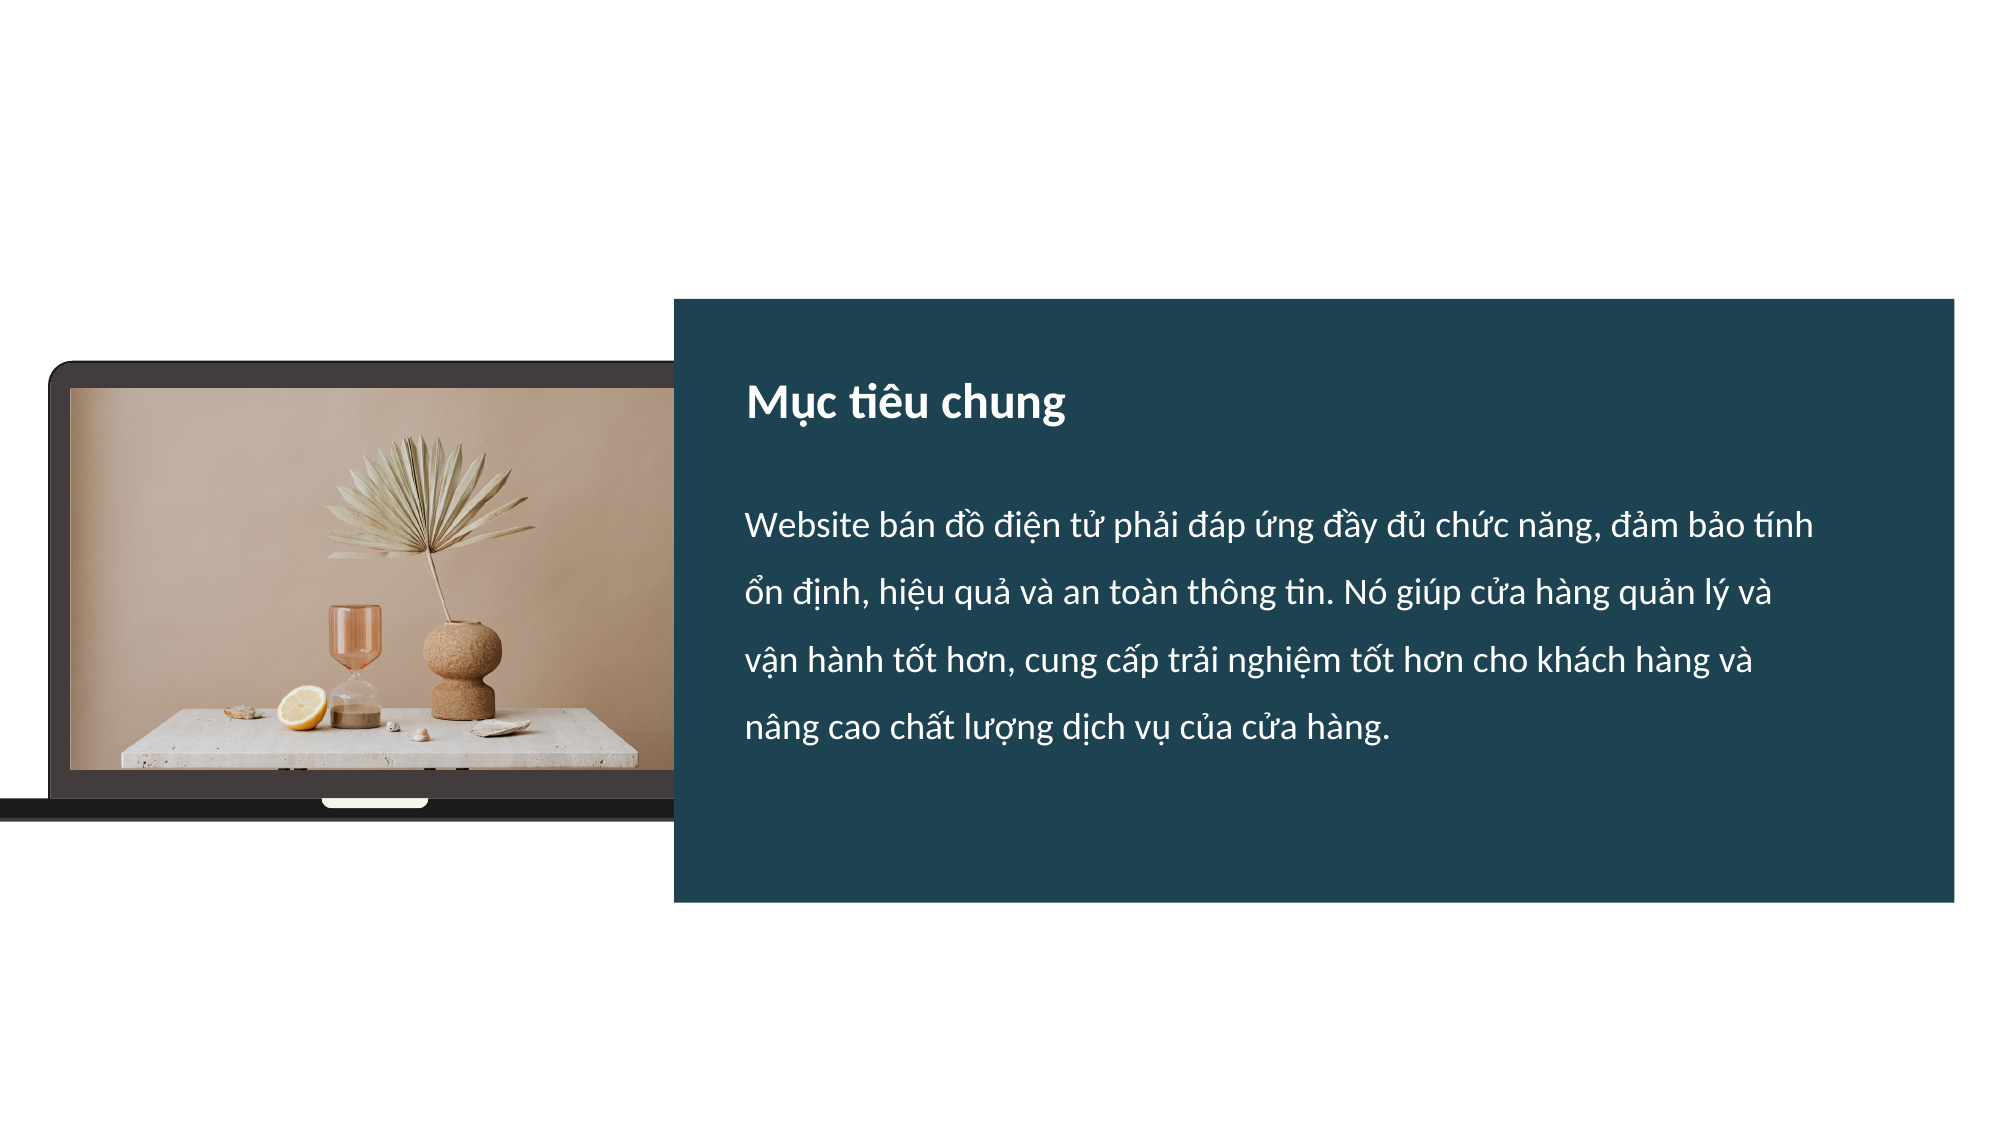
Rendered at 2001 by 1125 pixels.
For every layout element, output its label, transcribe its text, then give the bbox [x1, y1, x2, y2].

text_box [673, 298, 1956, 904]
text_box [0, 360, 777, 822]
text_box Mục tiêu chung [777, 360, 1082, 436]
text_box Website bán đồ điện tử phải đáp ứng đầy đủ chức năng, đảm bảo tính ổn định, hiệu quả và an toàn thông tin. Nó giúp cửa hàng quản lý và vận hành tốt hơn, cung cấp trải nghiệm tốt hơn cho khách hàng và nâng cao chất lượng dịch vụ của cửa hàng. [777, 469, 1833, 755]
